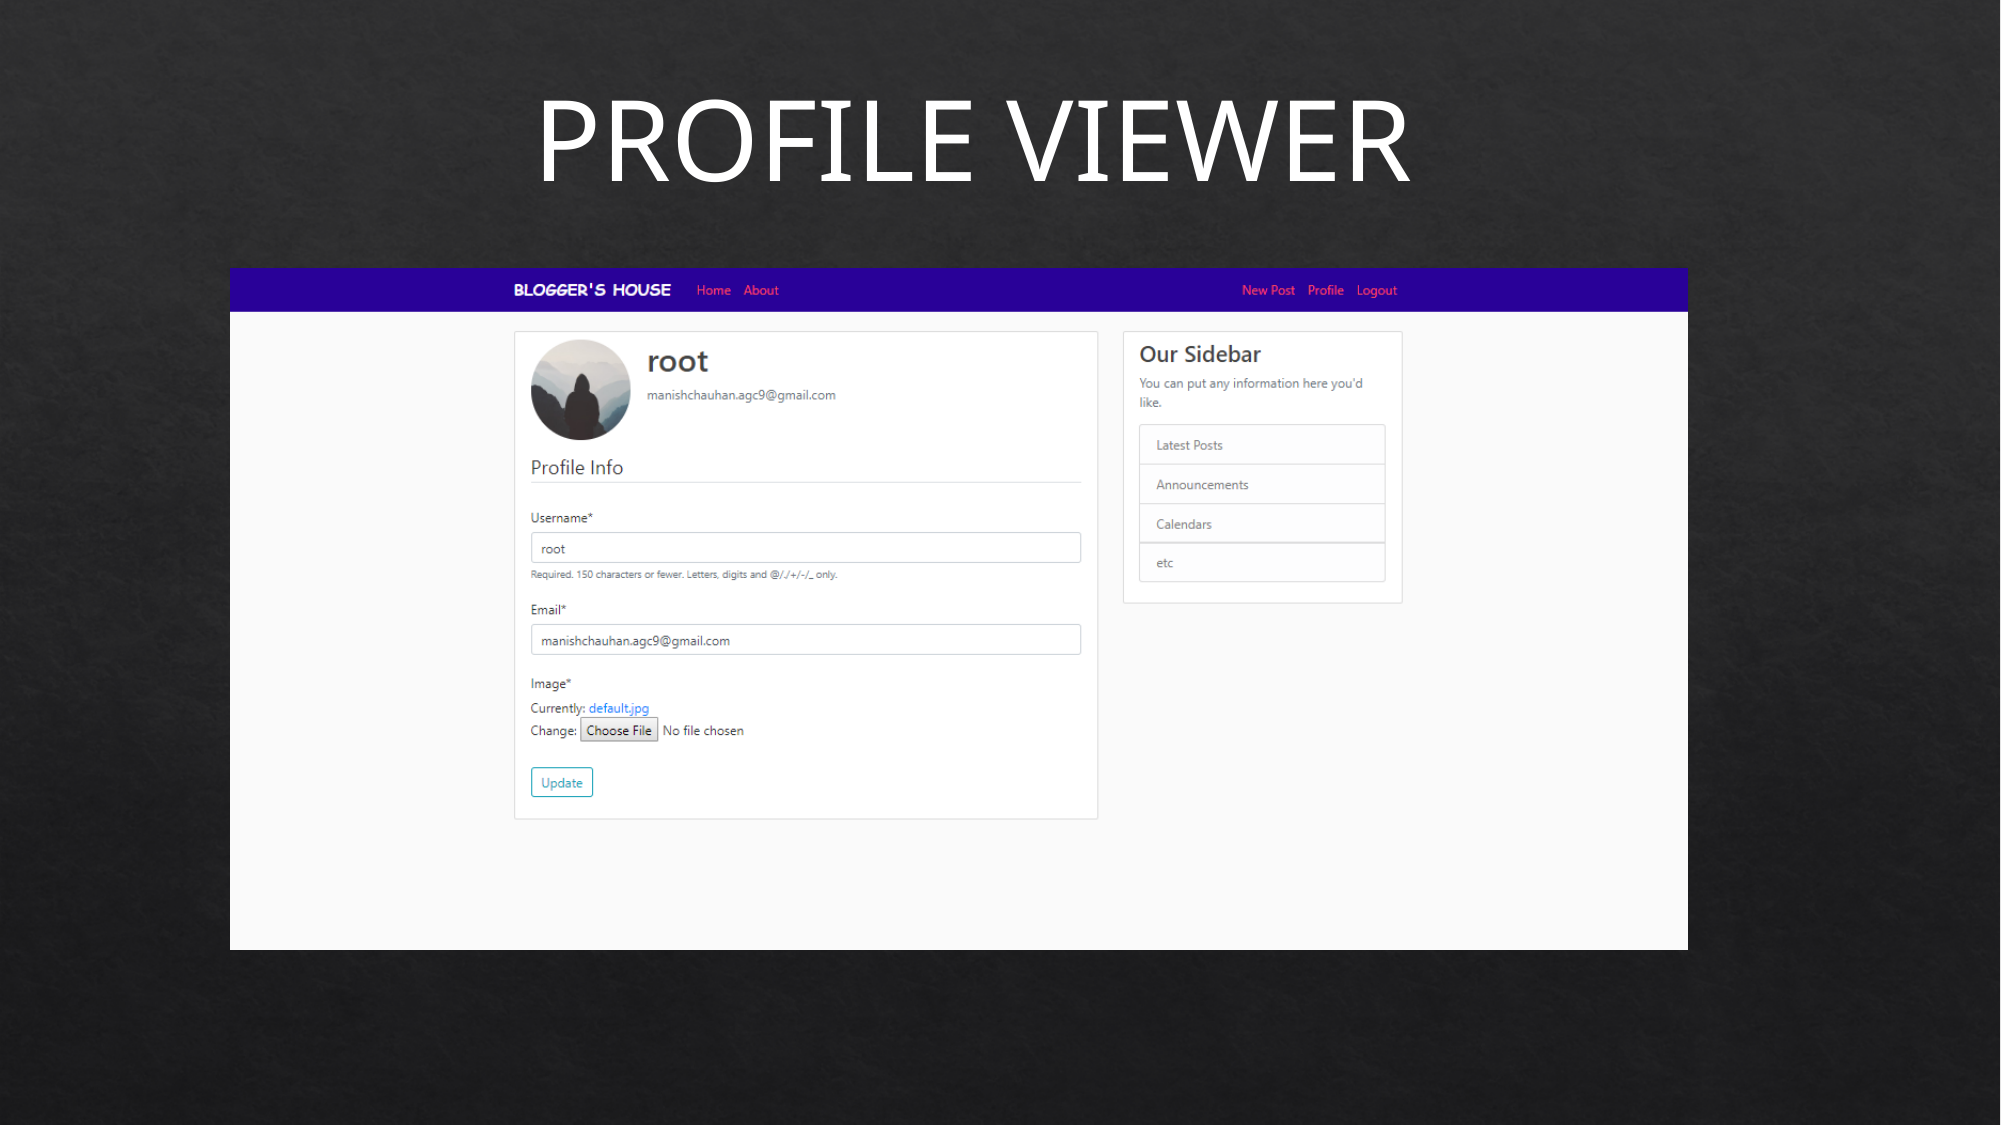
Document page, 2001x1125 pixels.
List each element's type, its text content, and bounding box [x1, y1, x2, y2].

picture [229, 267, 1689, 950]
text_box PROFILE VIEWER [518, 61, 1428, 212]
